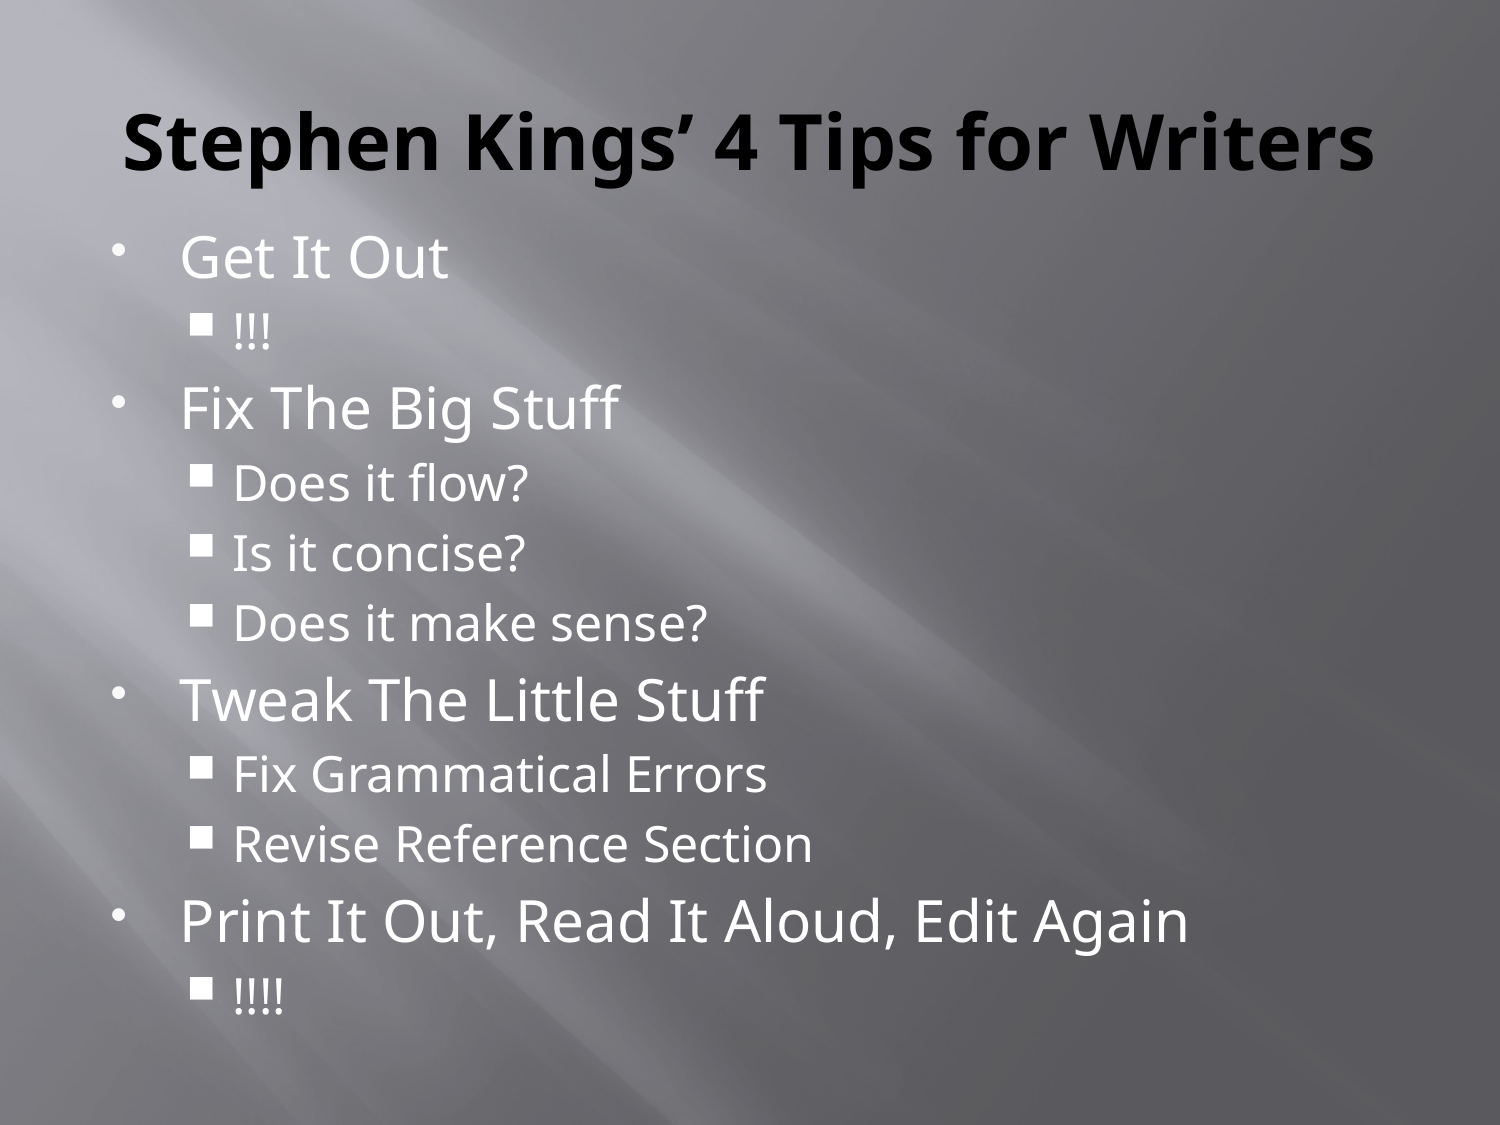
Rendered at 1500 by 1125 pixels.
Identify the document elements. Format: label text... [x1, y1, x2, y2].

title Stephen Kings’ 4 Tips for Writers [75, 45, 1425, 212]
list Get It Out !!! Fix The Big Stuff Does it flow? Is it concise? Does it make sense? Tweak The Little Stuff Fix Grammatical Errors Revise Reference Section Print It Out, Read It Aloud, Edit Again !!!! [75, 212, 1425, 1063]
